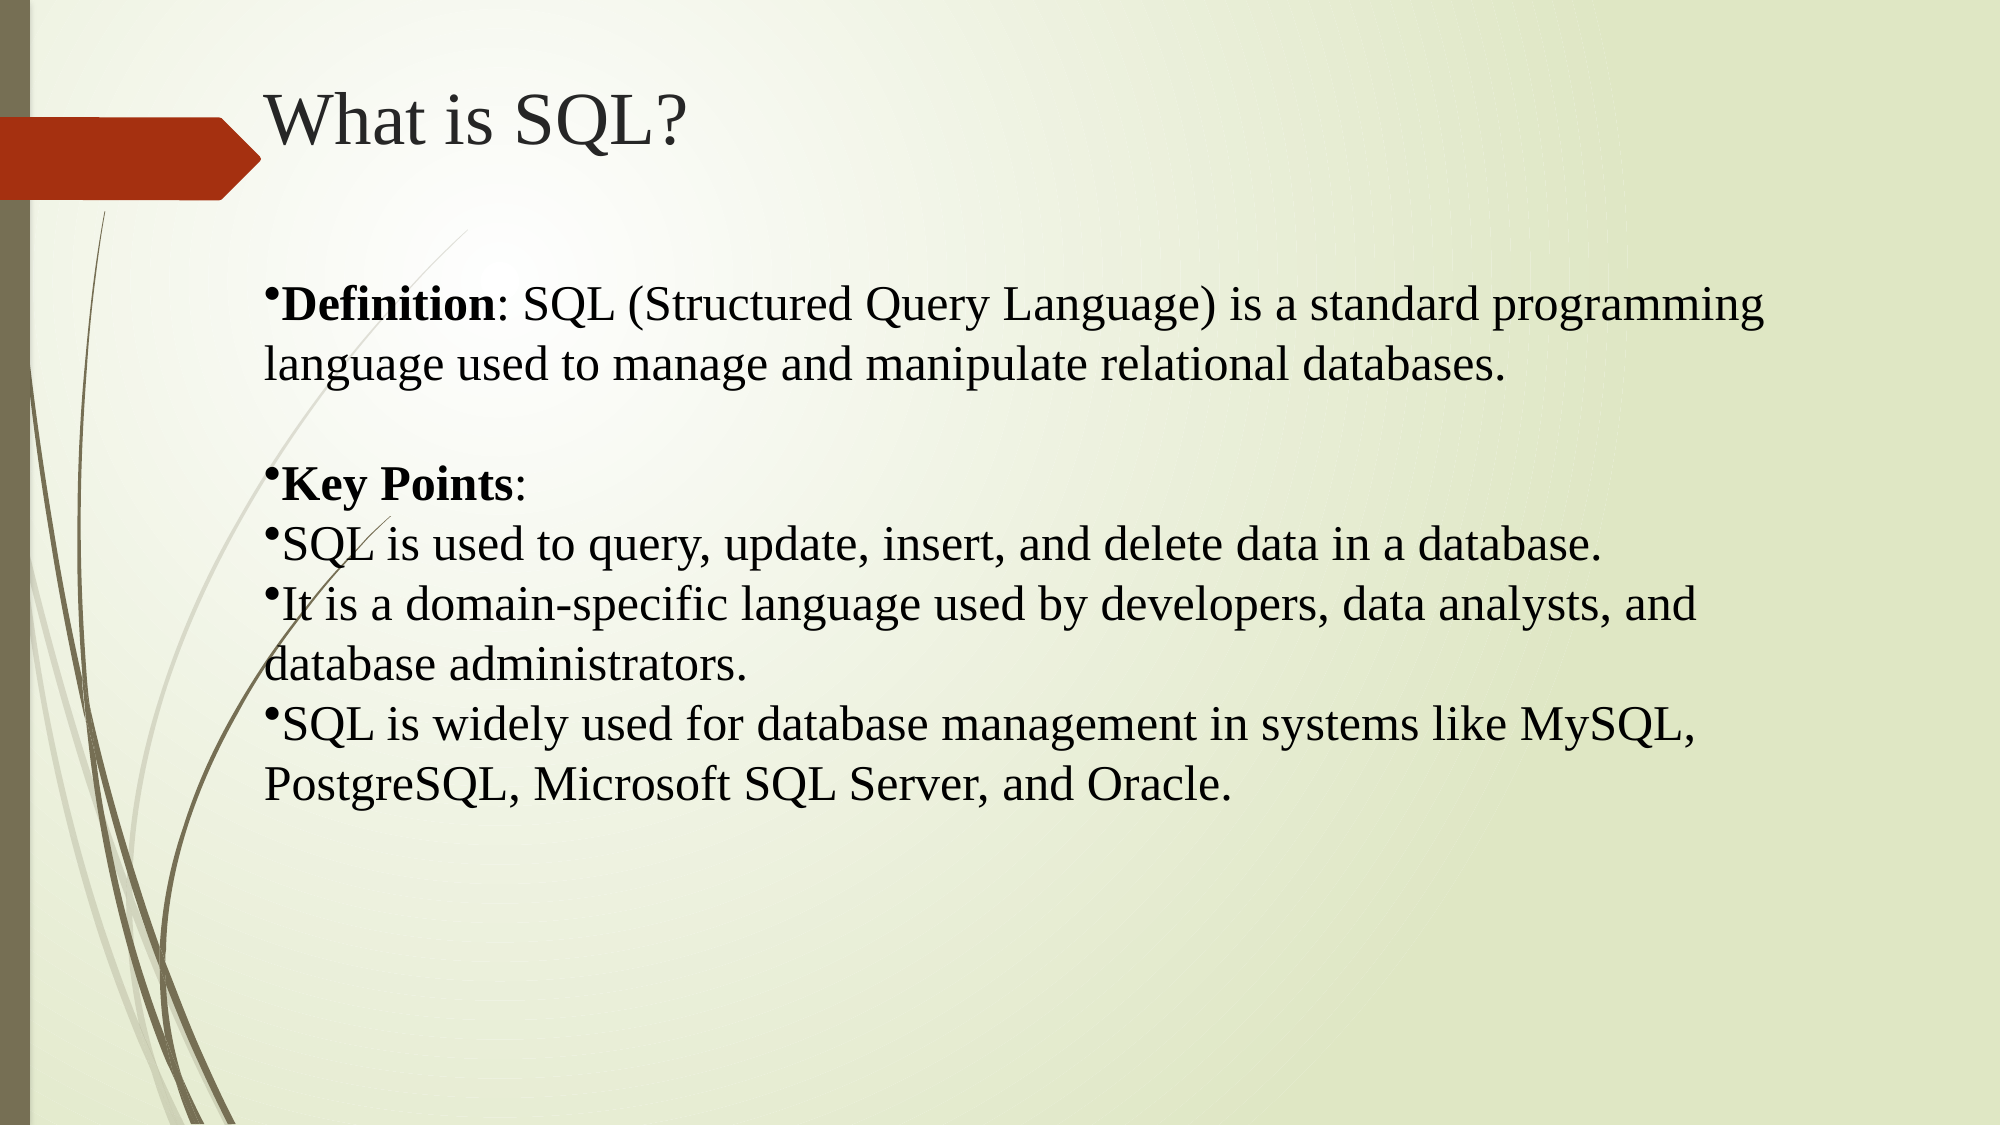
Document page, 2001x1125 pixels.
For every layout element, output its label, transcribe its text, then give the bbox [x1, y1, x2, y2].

list Definition: SQL (Structured Query Language) is a standard programming language used to manage and manipulate relational databases. Key Points: SQL is used to query, update, insert, and delete data in a database. It is a domain-specific language used by developers, data analysts, and database administrators. SQL is widely used for database management in systems like MySQL, PostgreSQL, Microsoft SQL Server, and Oracle. [248, 236, 1784, 889]
title What is SQL? [248, 62, 1711, 236]
